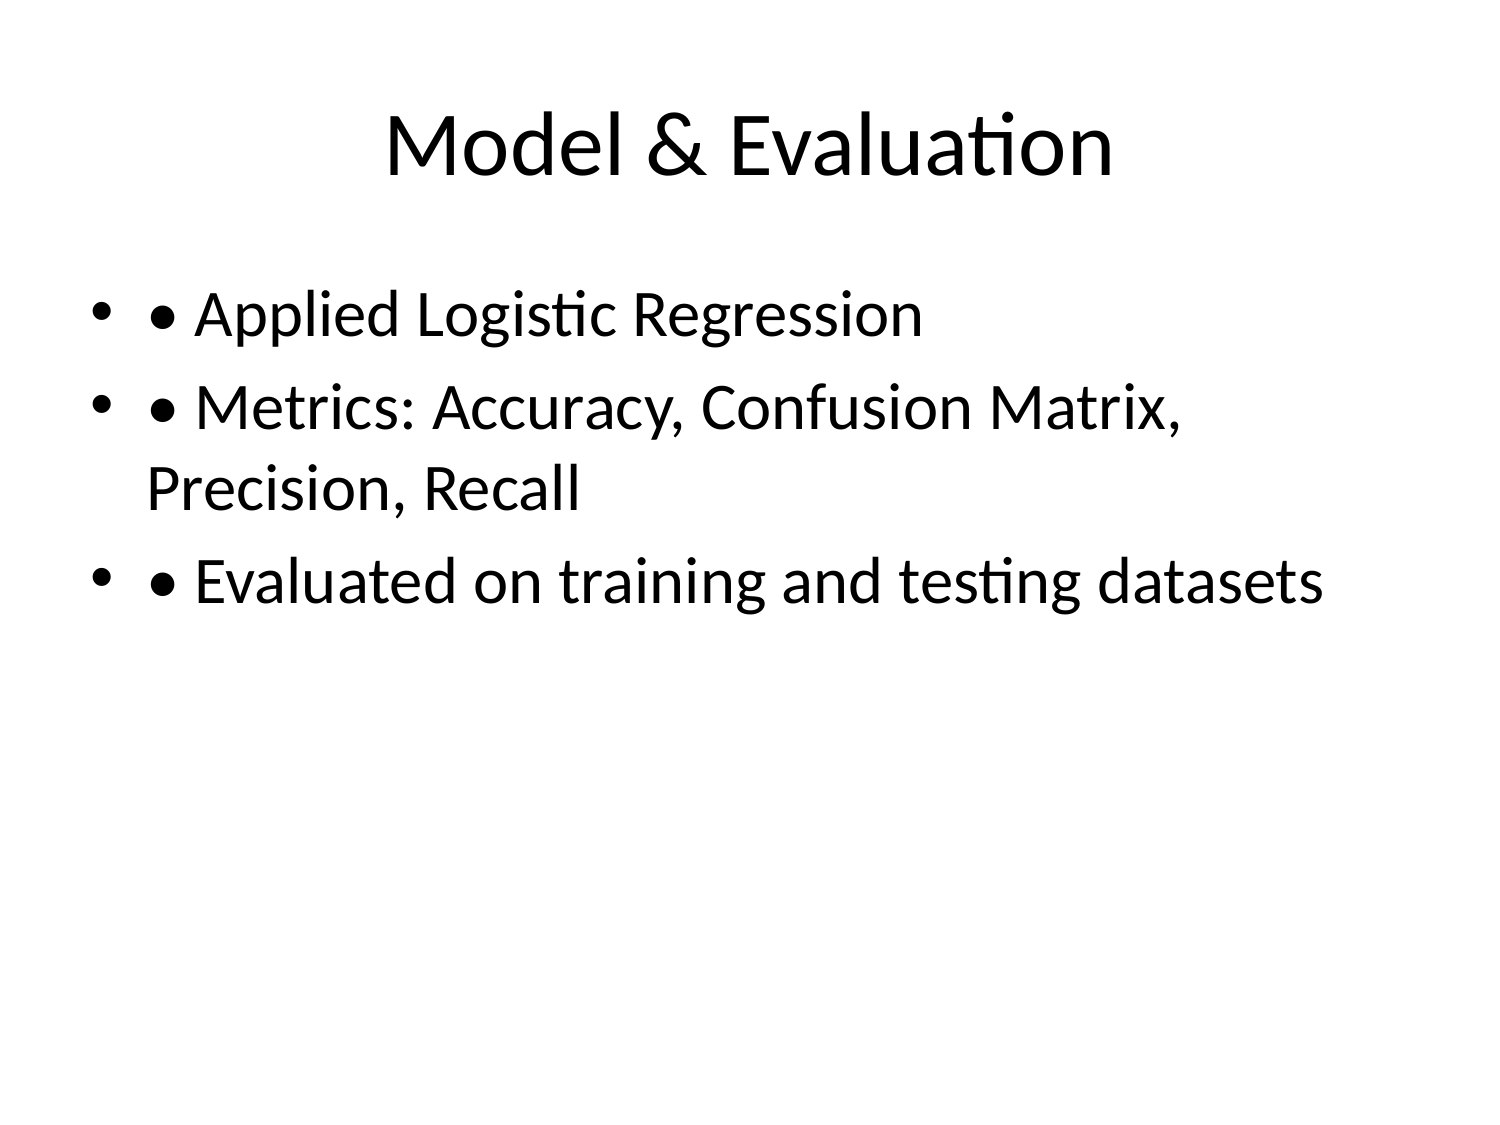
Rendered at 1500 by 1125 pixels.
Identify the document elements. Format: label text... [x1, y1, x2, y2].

list • Applied Logistic Regression • Metrics: Accuracy, Confusion Matrix, Precision, Recall • Evaluated on training and testing datasets [75, 262, 1425, 1005]
title Model & Evaluation [75, 45, 1425, 233]
